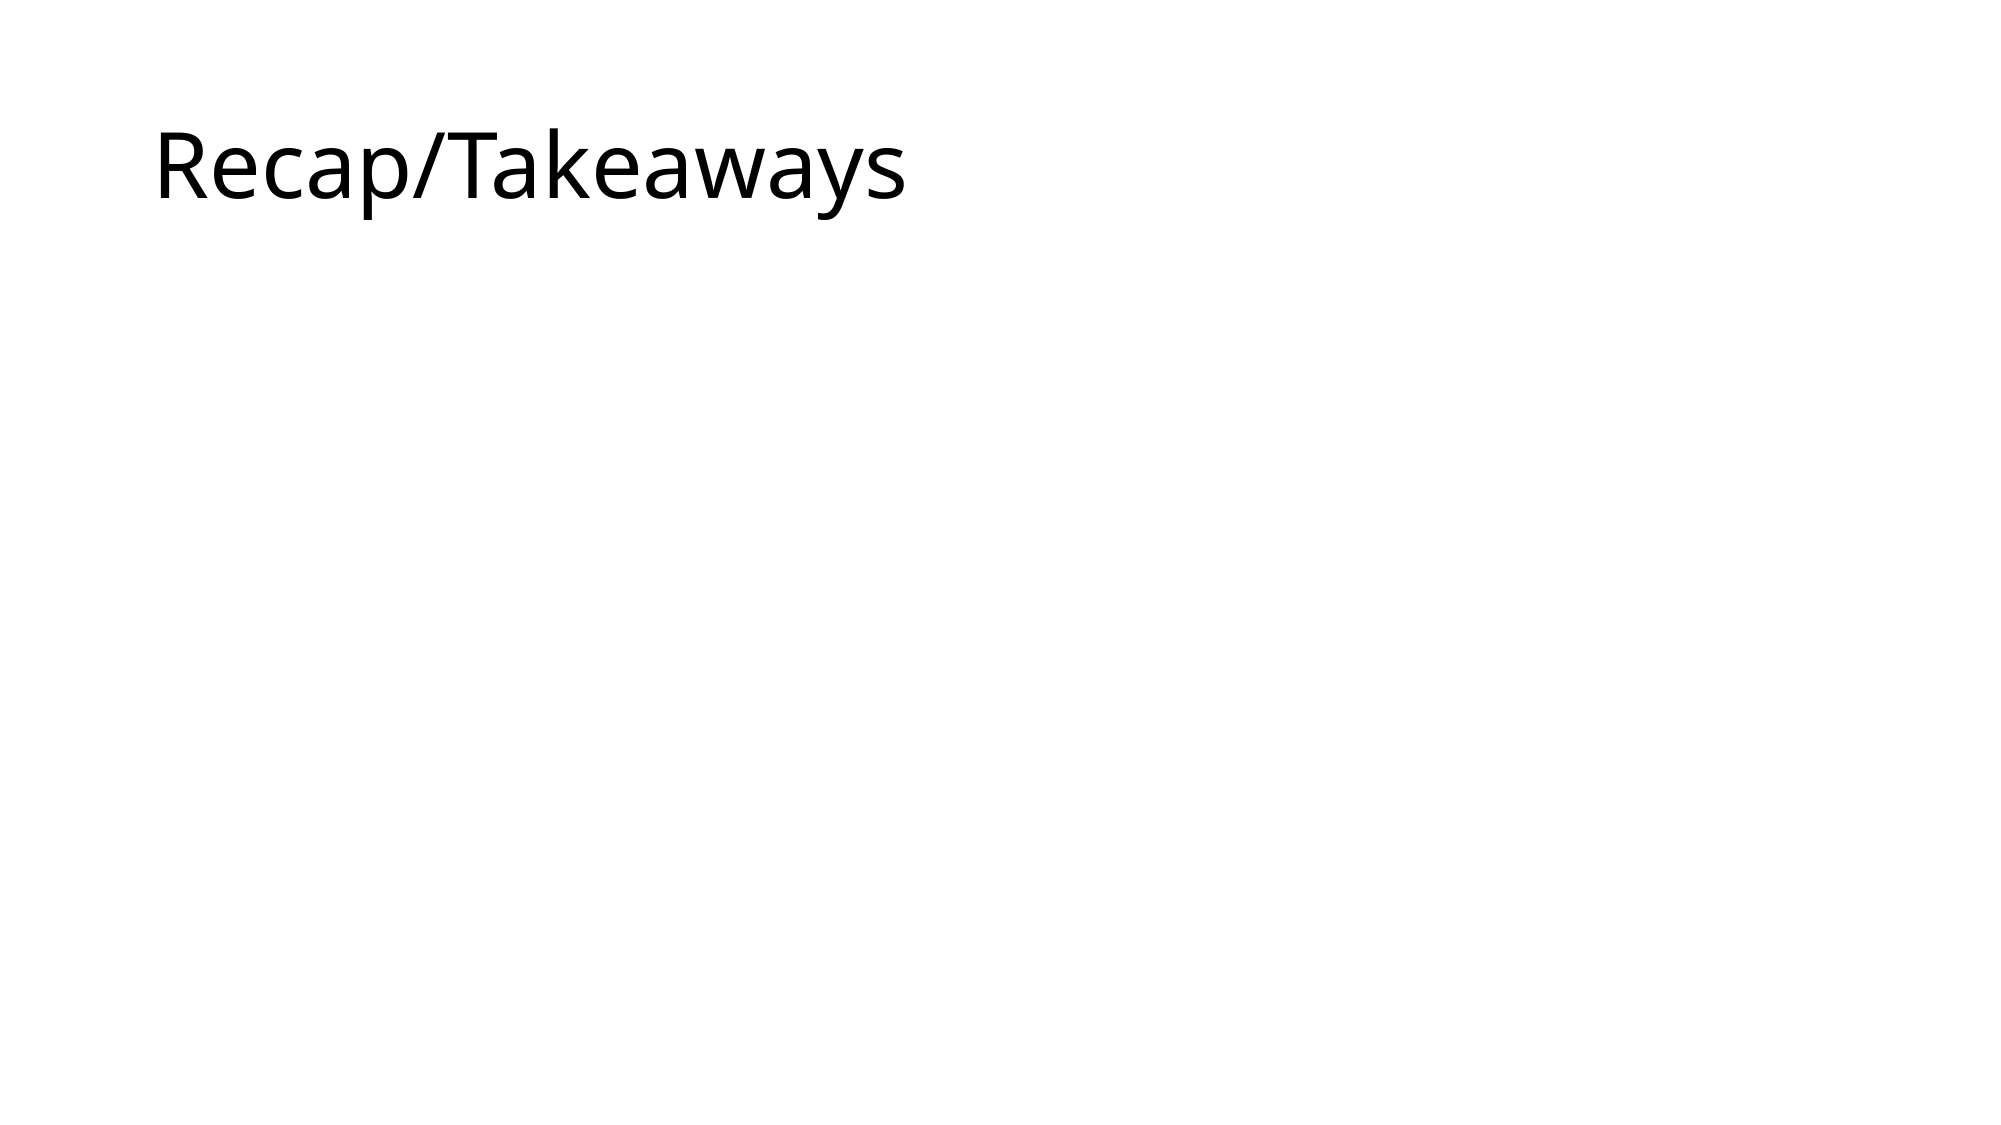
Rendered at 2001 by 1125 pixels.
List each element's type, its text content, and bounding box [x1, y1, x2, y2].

title Recap/Takeaways [137, 59, 1863, 278]
